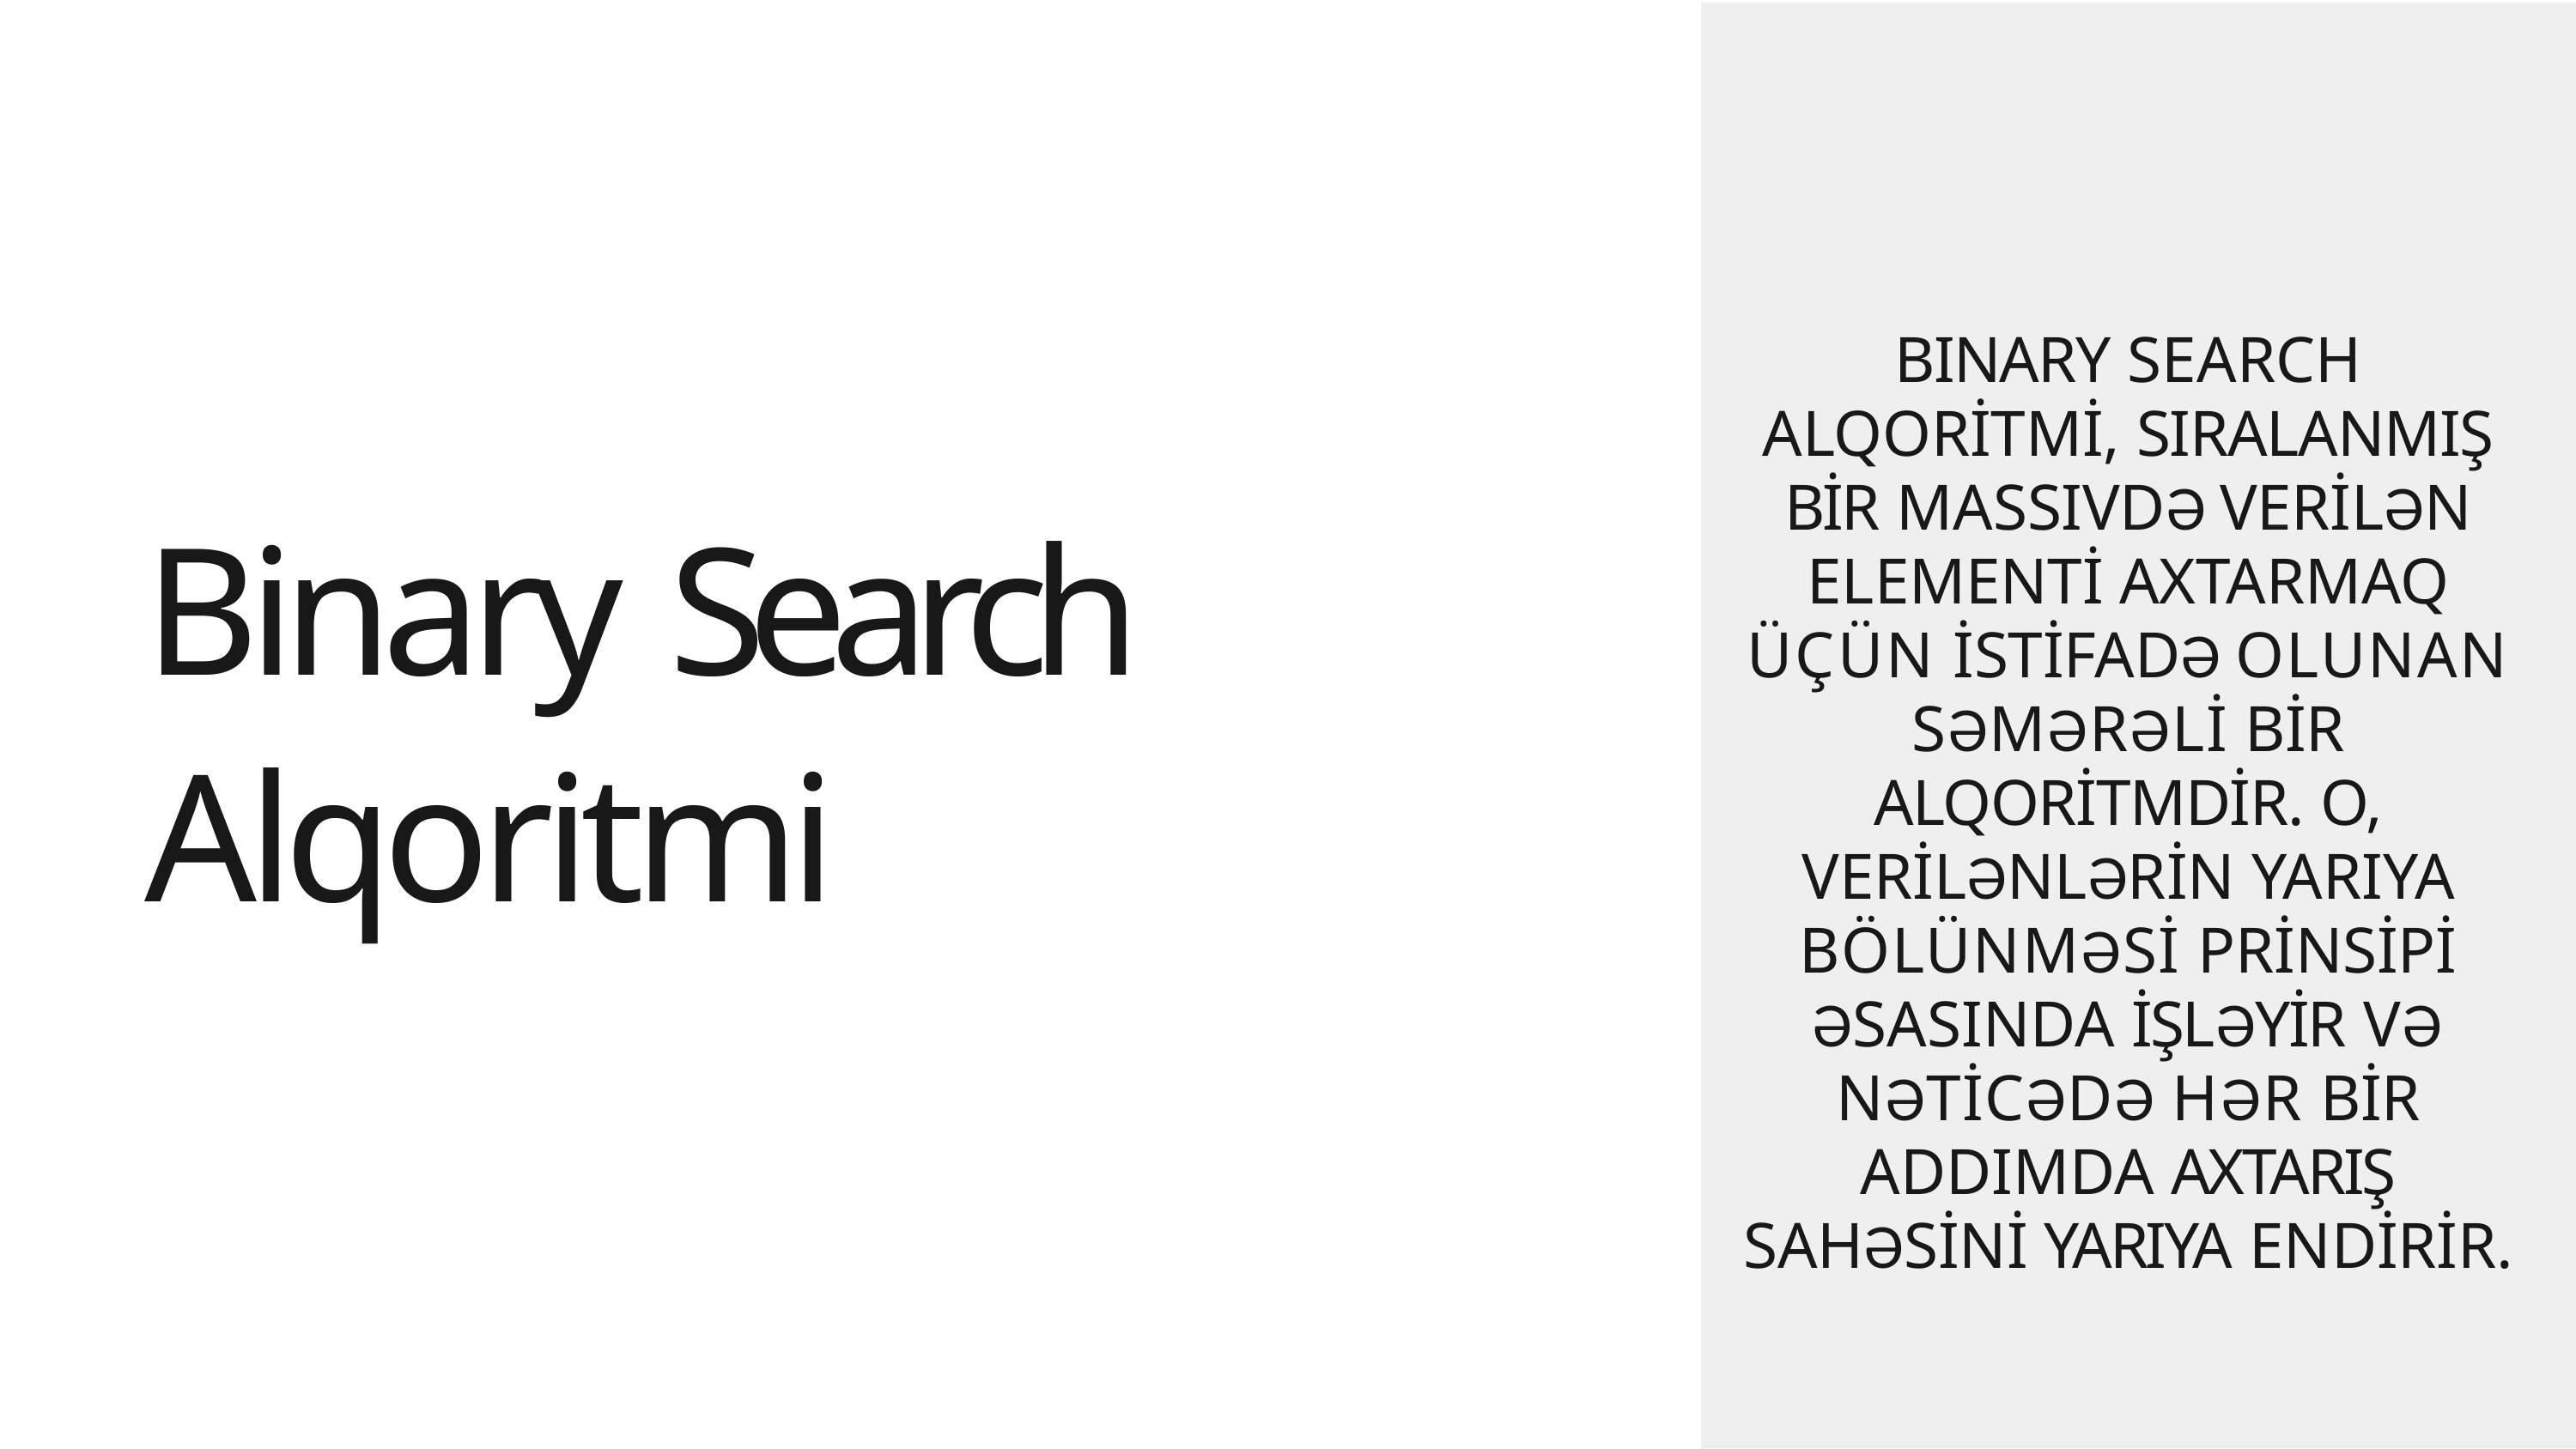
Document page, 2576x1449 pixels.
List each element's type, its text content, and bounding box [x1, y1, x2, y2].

title Binary Search Alqoritmi [143, 482, 1319, 937]
text_box BINARY SEARCH ALQORİTMİ, SIRALANMIŞ BİR MASSIVDƏ VERİLƏN ELEMENTİ AXTARMAQ ÜÇÜN İSTİFADƏ OLUNAN SƏMƏRƏLİ BİR ALQORİTMDİR. O, VERİLƏNLƏRİN YARIYA BÖLÜNMƏSİ PRİNSİPİ ƏSASINDA İŞLƏYİR VƏ NƏTİCƏDƏ HƏR BİR ADDIMDA AXTARIŞ SAHƏSİNİ YARIYA ENDİRİR. [1720, 317, 2536, 1282]
